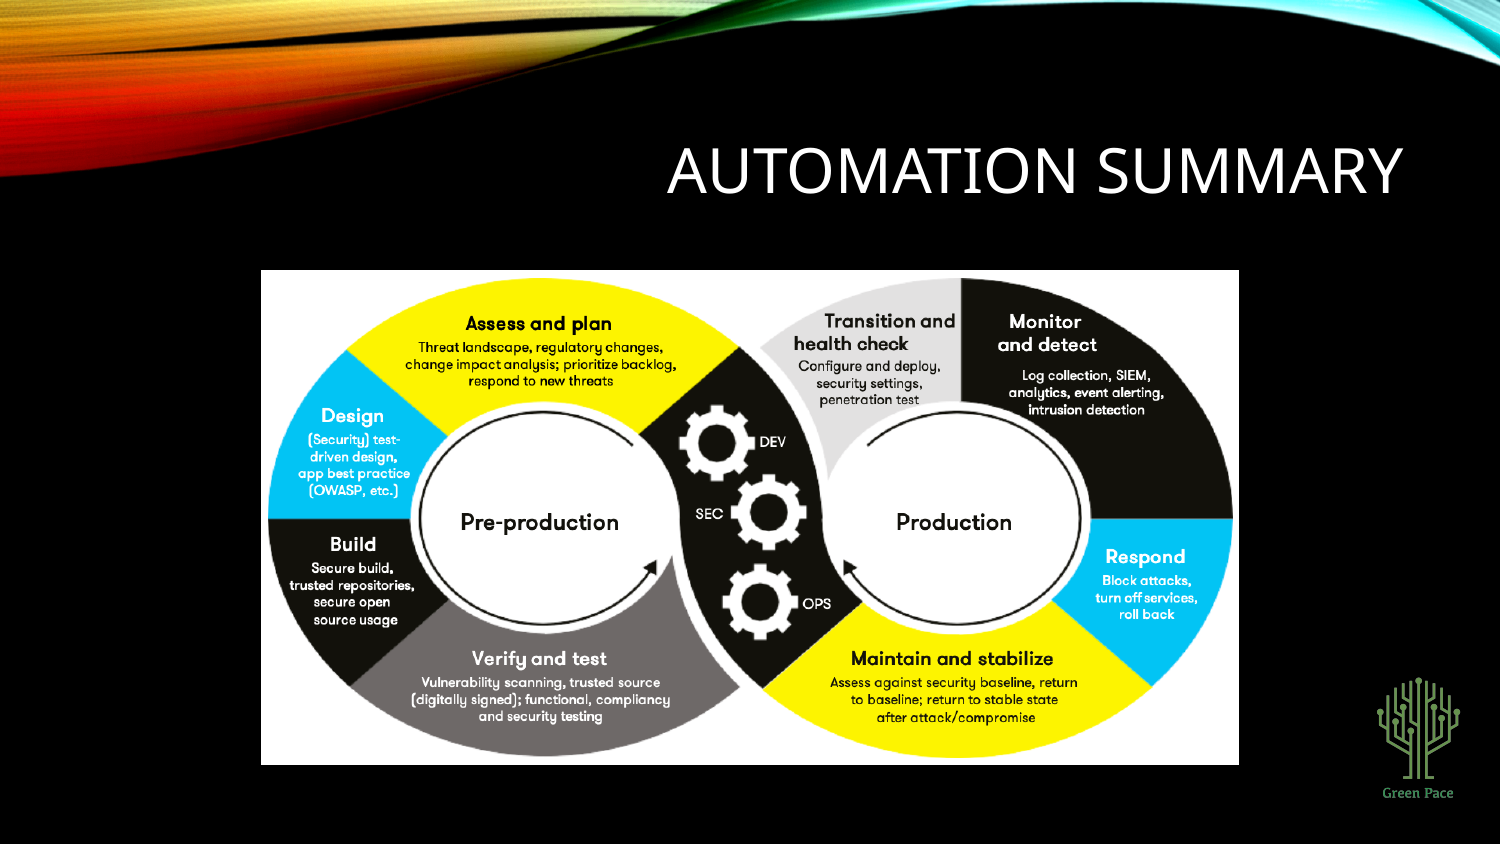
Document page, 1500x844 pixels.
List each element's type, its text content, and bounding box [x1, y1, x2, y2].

picture [0, 0, 1500, 178]
title AUTOMATION SUMMARY [356, 94, 1416, 254]
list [261, 270, 1239, 765]
picture [1363, 669, 1473, 811]
